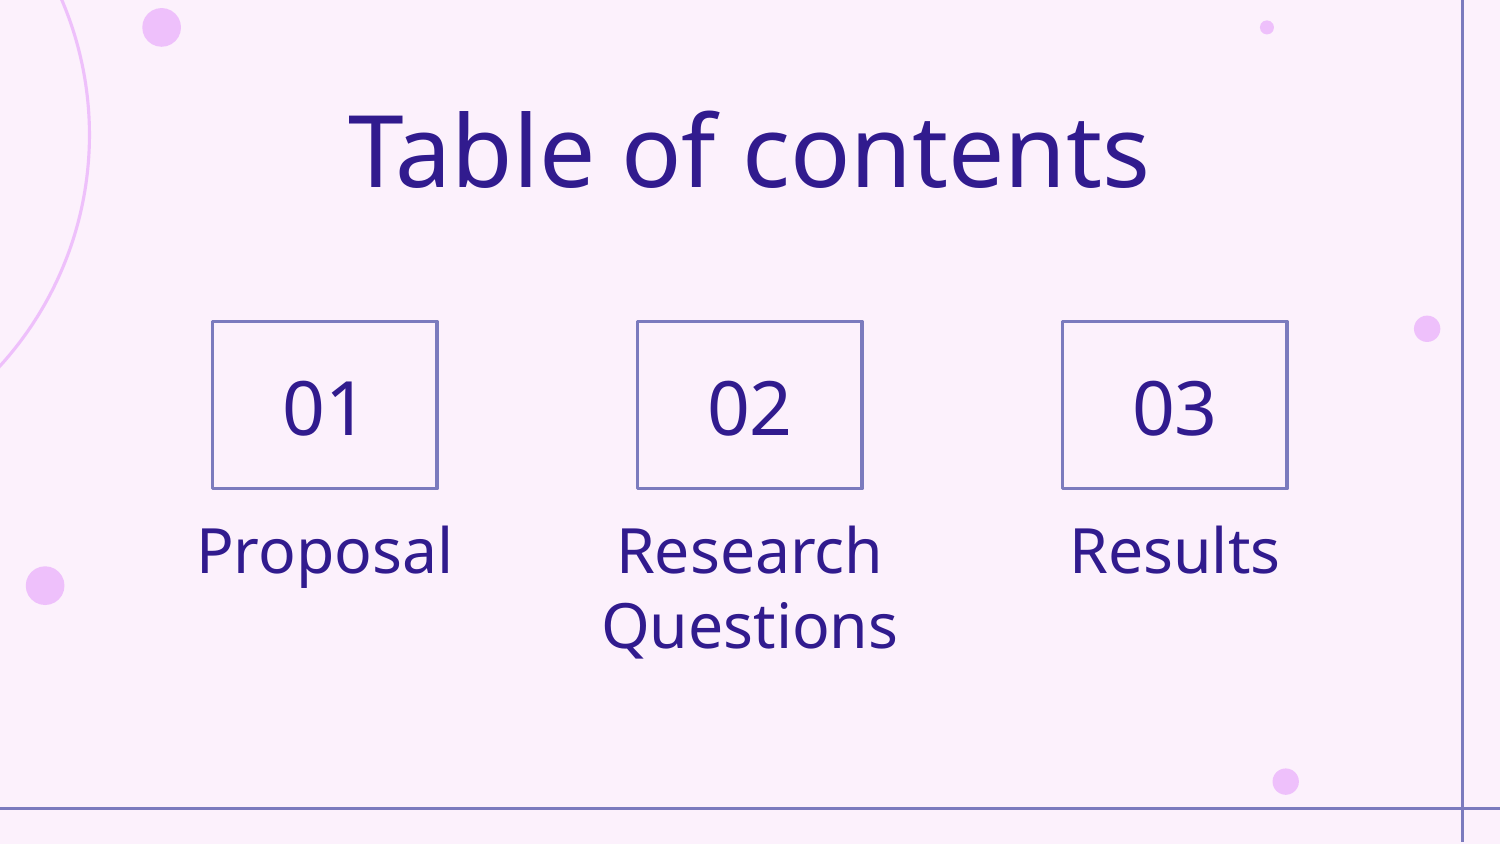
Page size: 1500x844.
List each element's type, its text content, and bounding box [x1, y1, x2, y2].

title 02 [636, 320, 864, 490]
title Table of contents [118, 72, 1382, 167]
subtitle Results [967, 495, 1383, 570]
title 03 [1061, 320, 1289, 490]
title 01 [211, 320, 439, 490]
subtitle Research Questions [542, 495, 958, 570]
subtitle Proposal [117, 495, 533, 570]
